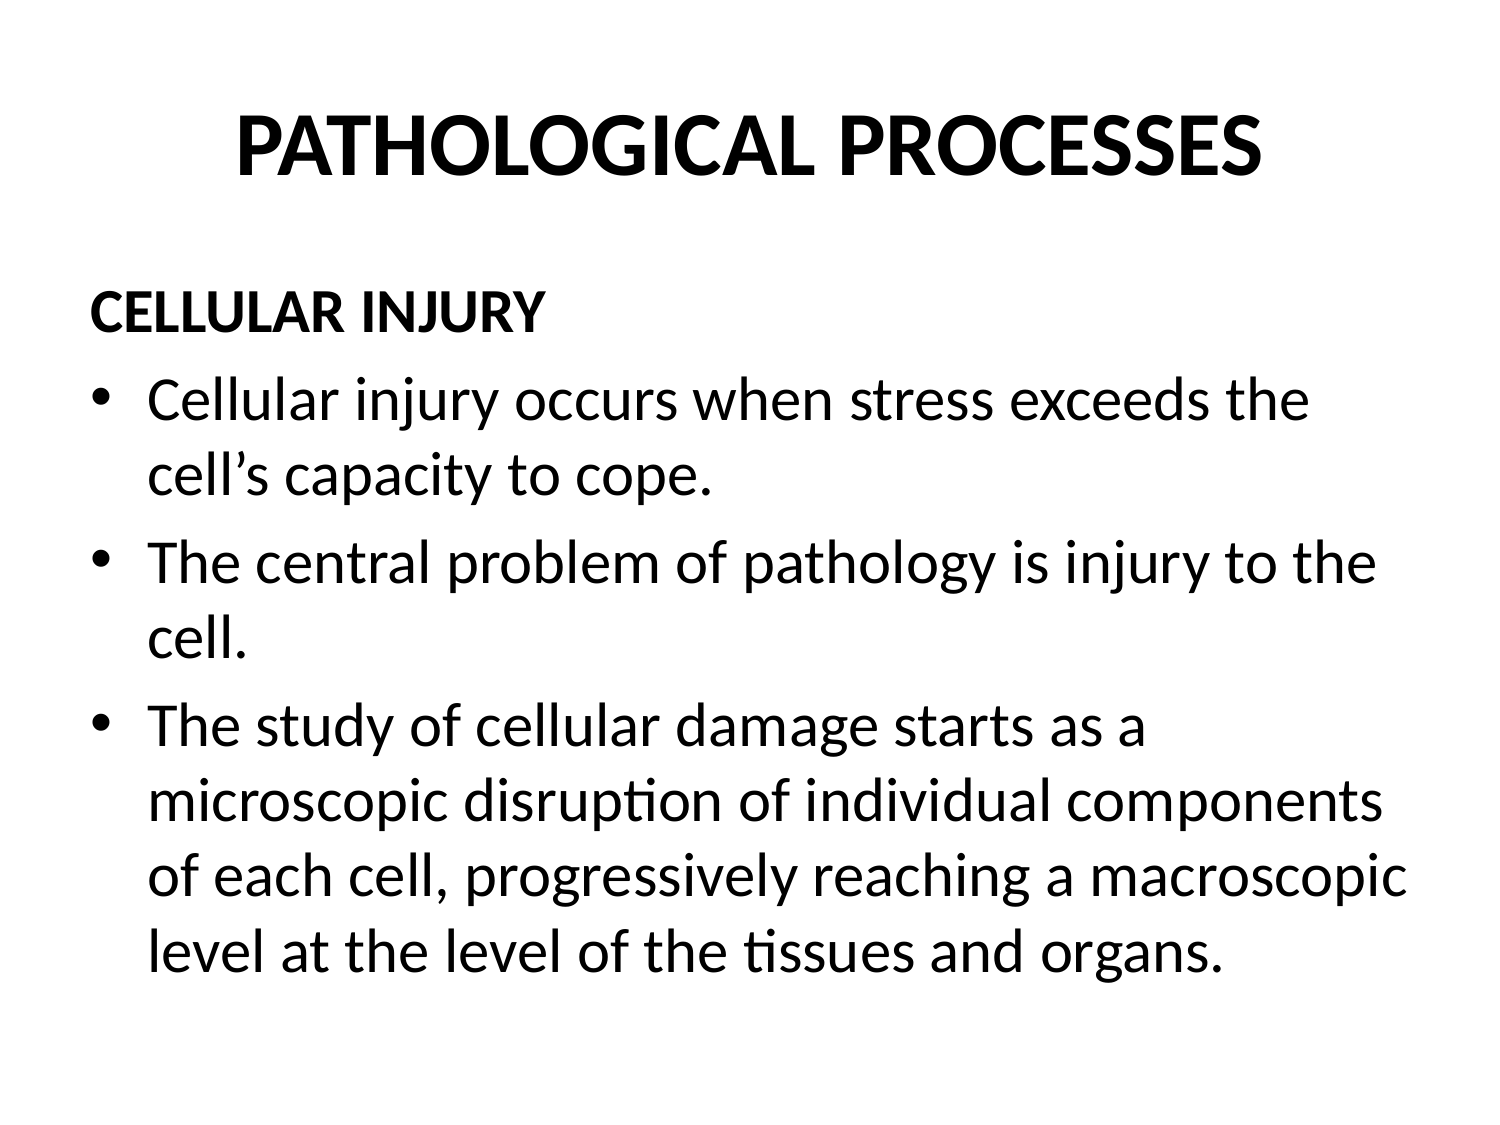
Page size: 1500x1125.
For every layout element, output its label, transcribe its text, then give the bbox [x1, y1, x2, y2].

title PATHOLOGICAL PROCESSES [75, 45, 1425, 233]
list CELLULAR INJURY Cellular injury occurs when stress exceeds the cell’s capacity to cope. The central problem of pathology is injury to the cell. The study of cellular damage starts as a microscopic disruption of individual components of each cell, progressively reaching a macroscopic level at the level of the tissues and organs. [75, 262, 1425, 1005]
